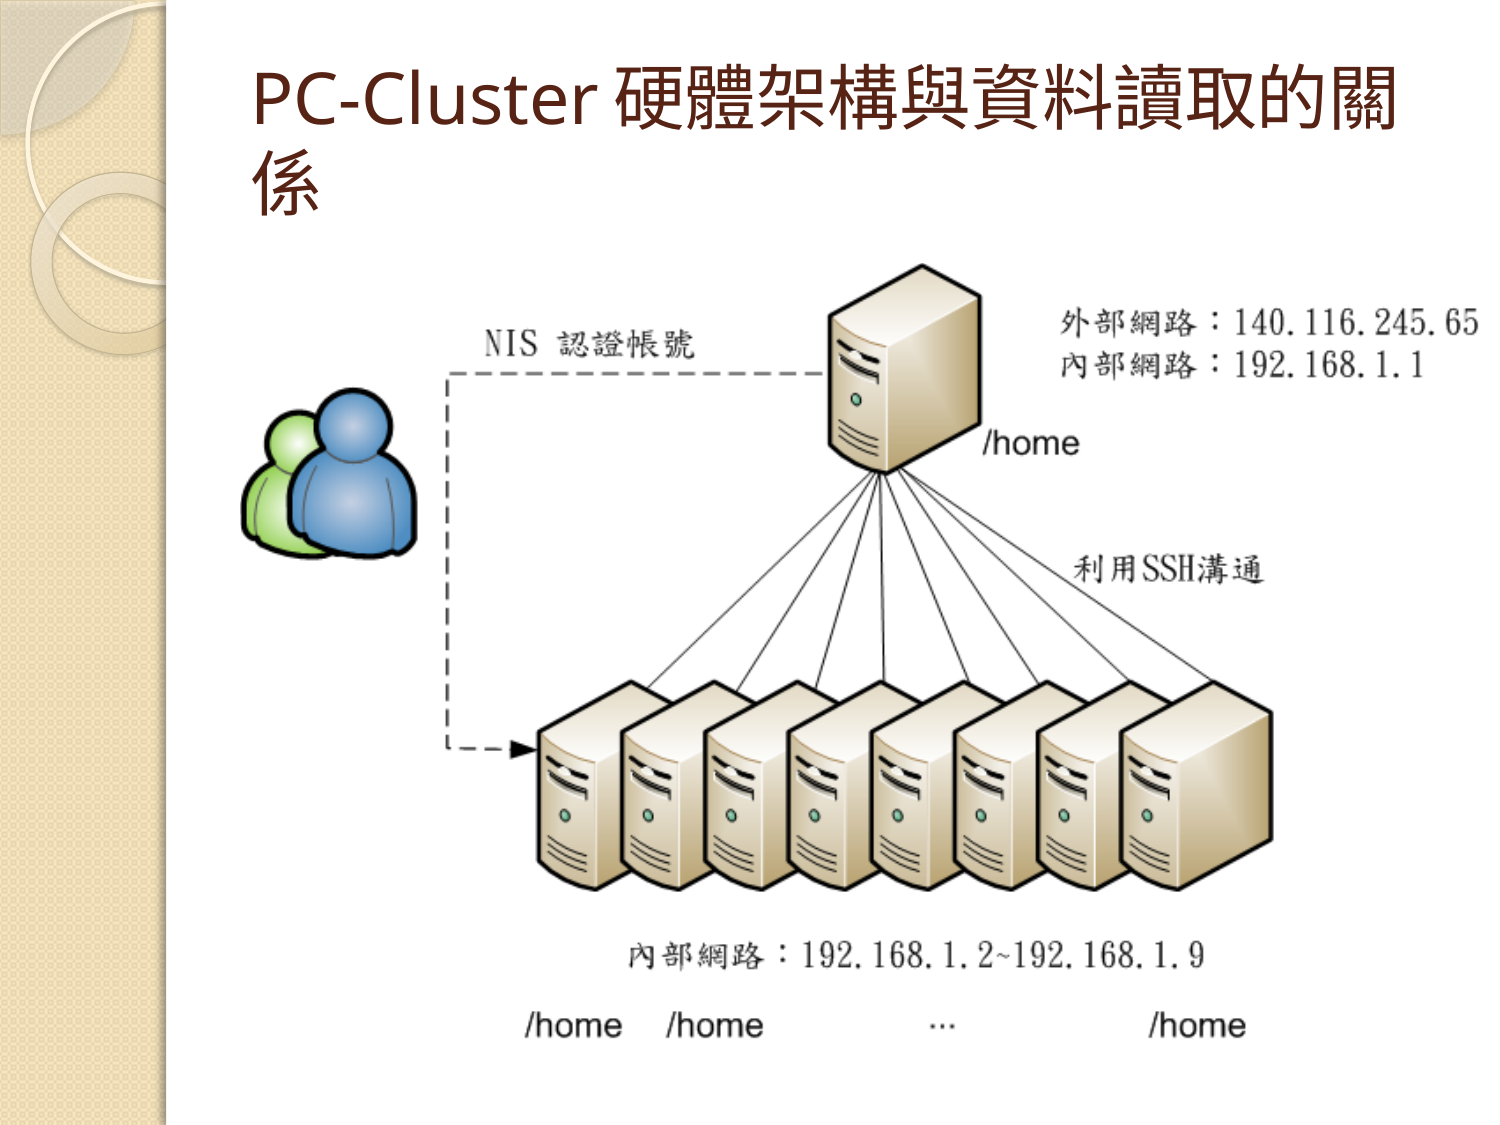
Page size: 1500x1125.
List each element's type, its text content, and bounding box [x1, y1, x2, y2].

title PC-Cluster硬體架構與資料讀取的關係 [235, 45, 1466, 233]
picture [240, 263, 1480, 1048]
